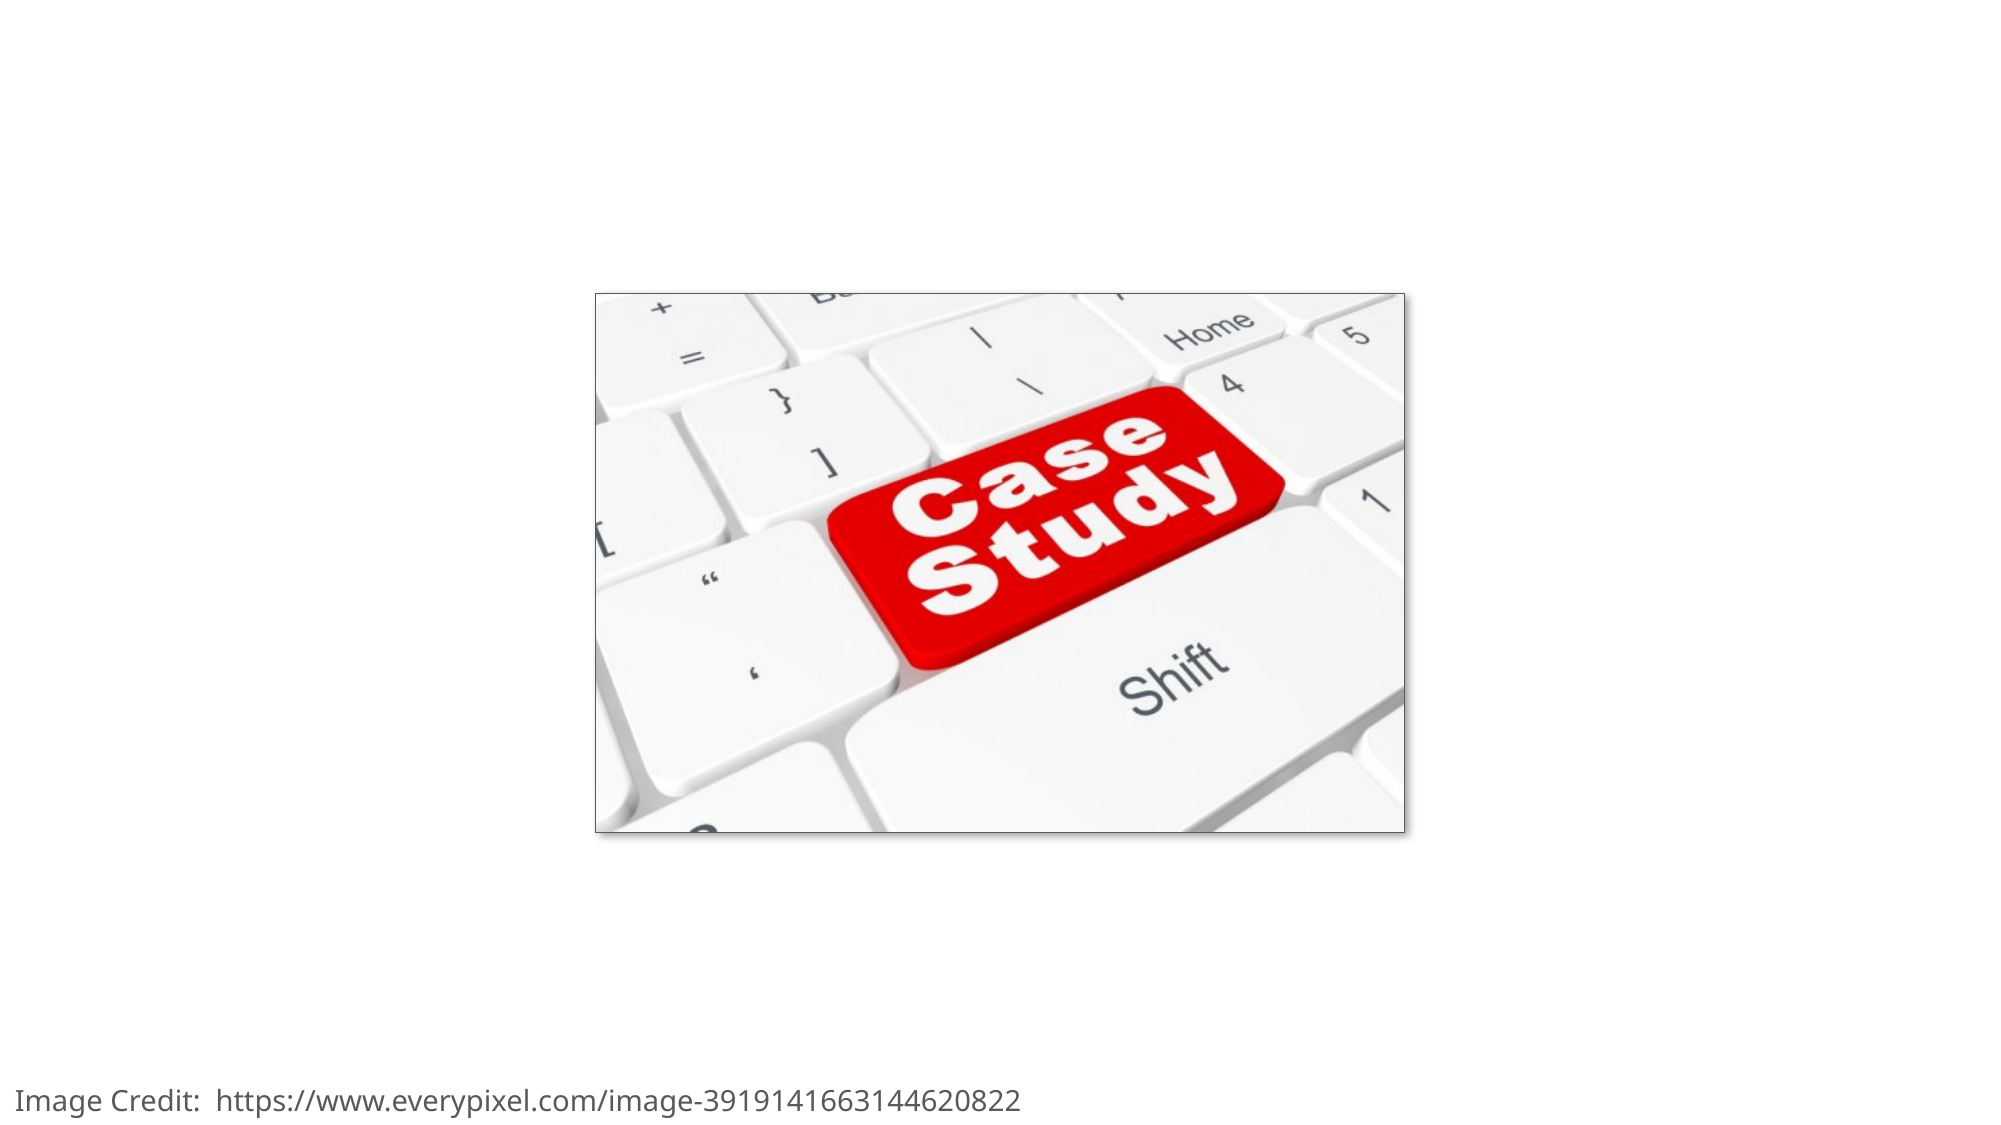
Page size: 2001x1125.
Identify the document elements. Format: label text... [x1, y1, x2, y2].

picture [595, 293, 1405, 832]
text_box Image Credit: https://www.everypixel.com/image-3919141663144620822 [0, 1074, 2000, 1125]
